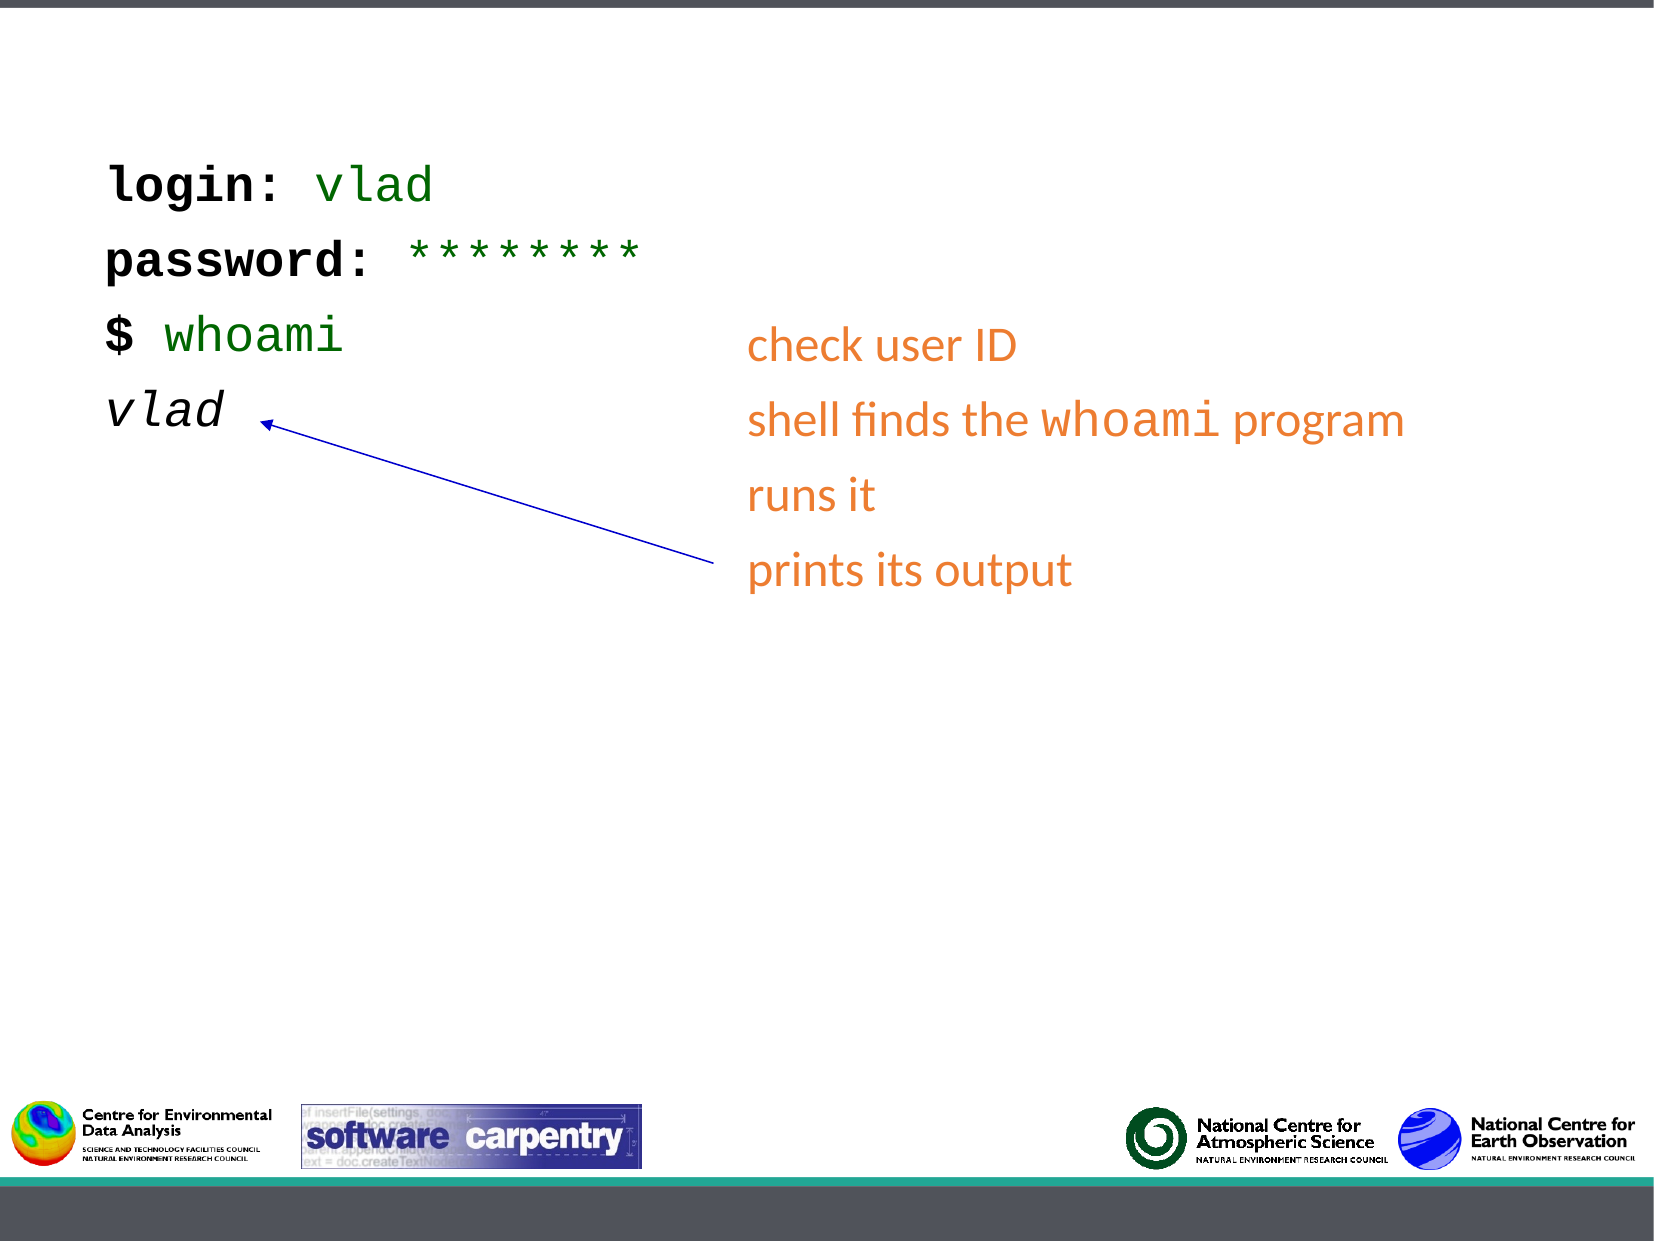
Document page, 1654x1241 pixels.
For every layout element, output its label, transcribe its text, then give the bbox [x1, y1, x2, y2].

text_box [259, 419, 714, 564]
text_box check user ID shell finds the whoami program runs it prints its output [732, 289, 1498, 639]
picture [0, 0, 1654, 1241]
text_box login: vlad password: ******** $ whoami vlad [89, 128, 1512, 1036]
